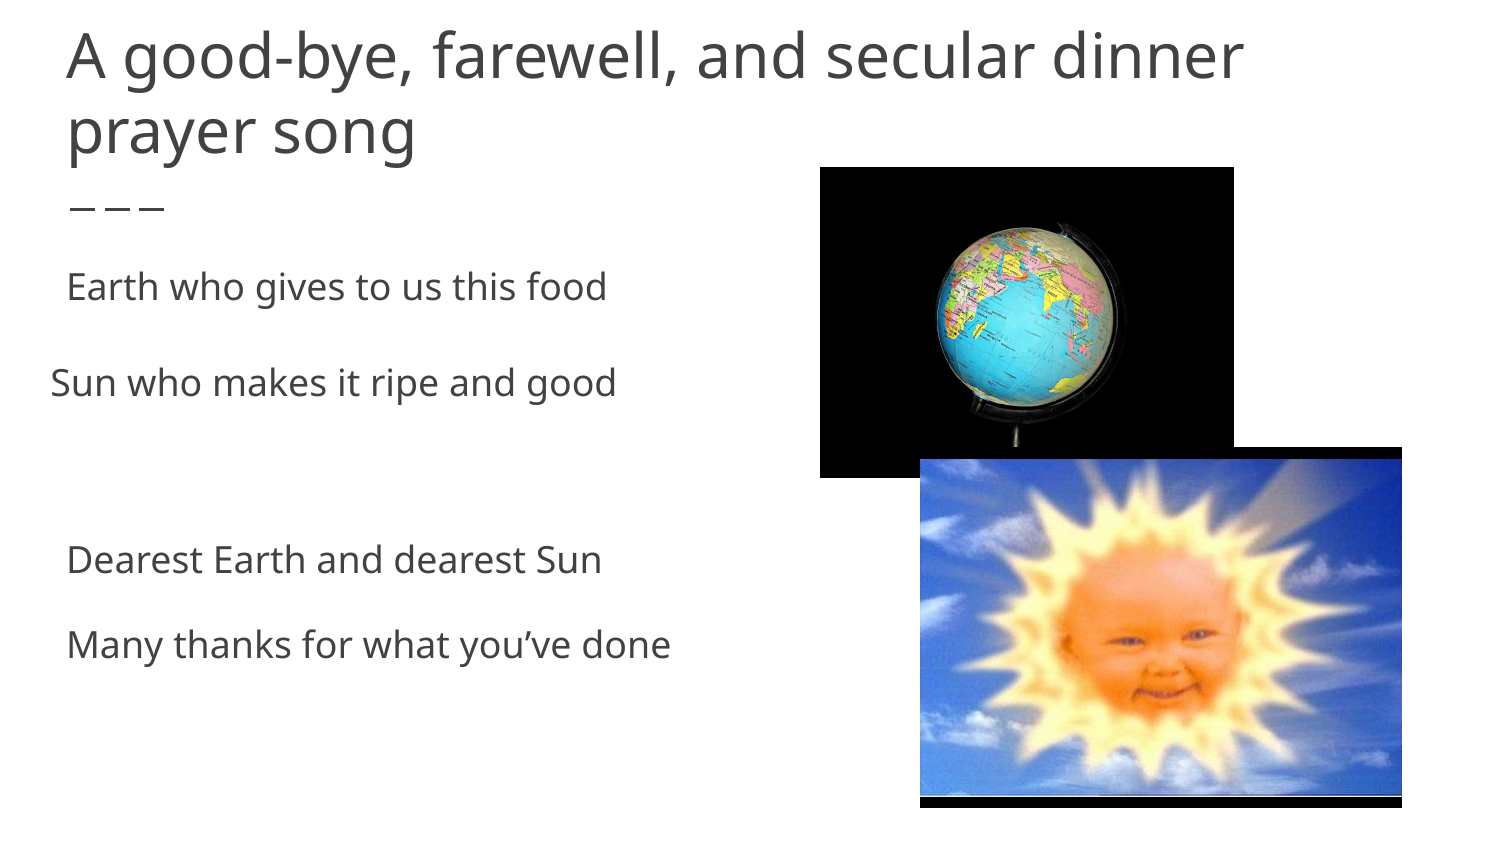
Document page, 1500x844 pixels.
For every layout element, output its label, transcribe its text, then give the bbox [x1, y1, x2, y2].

picture [820, 167, 1402, 809]
title A good-bye, farewell, and secular dinner prayer song [51, 61, 1449, 182]
list Dearest Earth and dearest Sun Many thanks for what you’ve done [51, 436, 807, 778]
list Earth who gives to us this food [51, 240, 807, 362]
list Sun who makes it ripe and good [35, 337, 792, 458]
